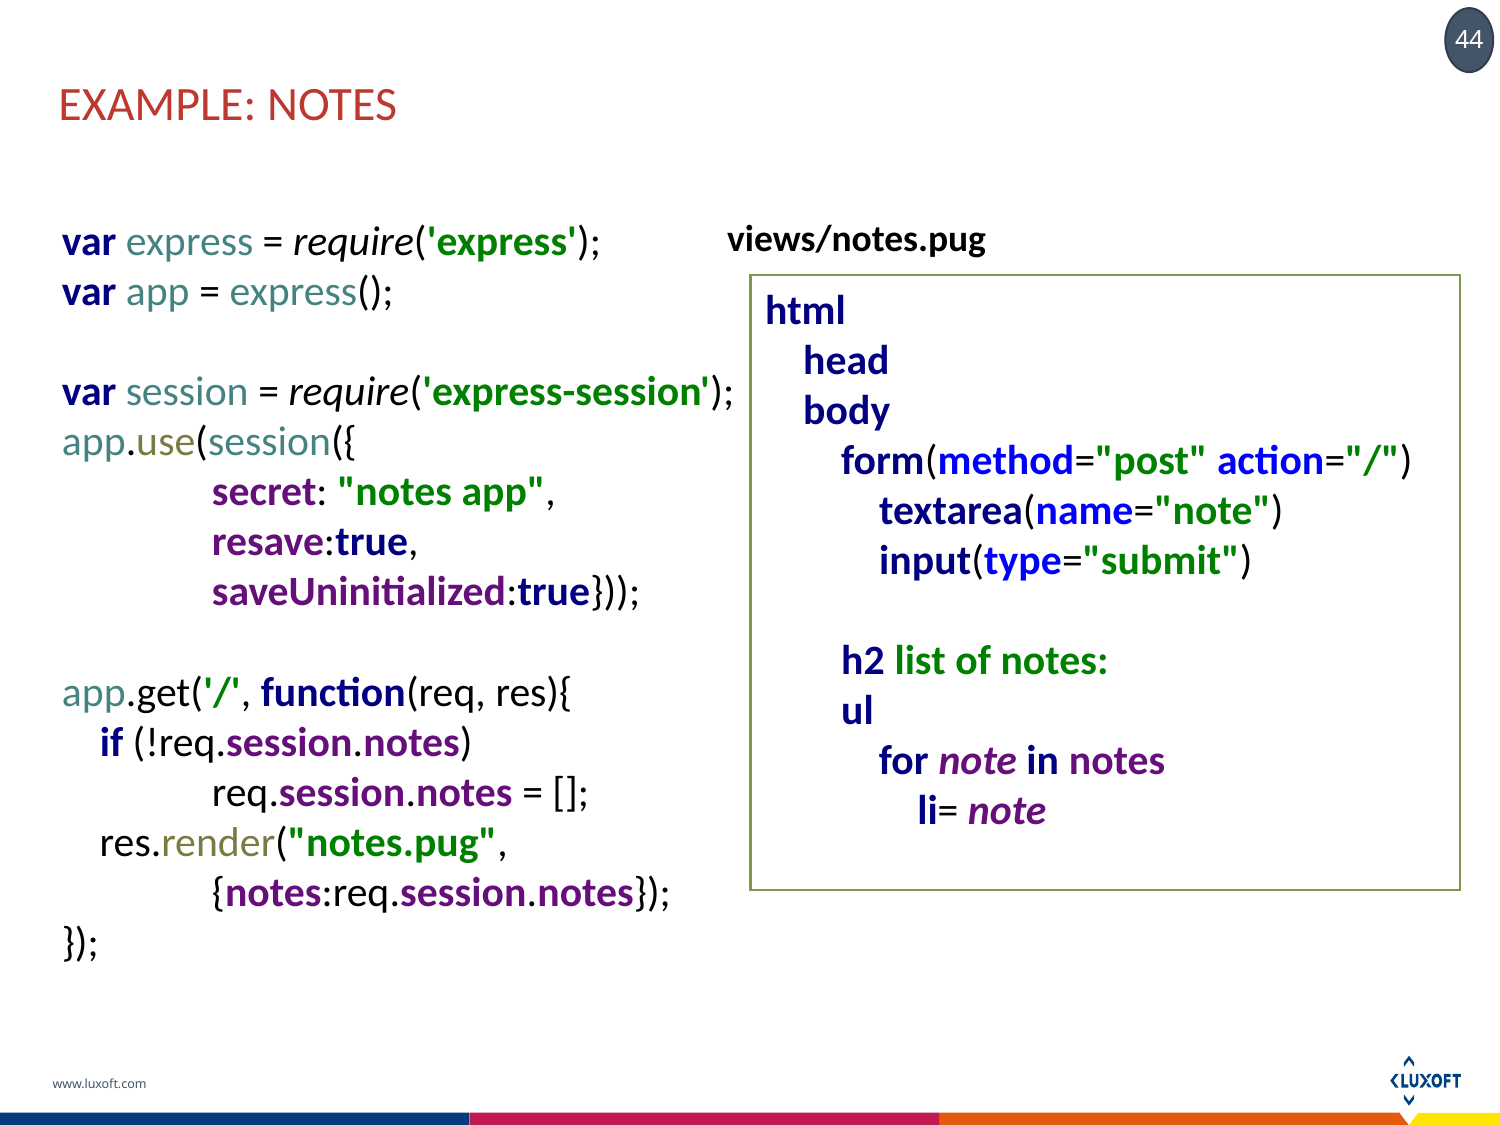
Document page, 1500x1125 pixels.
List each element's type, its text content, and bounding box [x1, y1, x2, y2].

text_box html head body form(method="post" action="/") textarea(name="note") input(type="submit") h2 list of notes: ul for note in notes li= note [797, 274, 1461, 891]
title example: notes [47, 59, 1457, 143]
text_box views/notes.pug [797, 206, 1001, 267]
text_box var express = require('express'); var app = express(); var session = require('express-session'); app.use(session({ secret: "notes app", resave:true, saveUninitialized:true})); app.get('/', function(req, res){ if (!req.session.notes) req.session.notes = []; res.render("notes.pug", {notes:req.session.notes}); }); [47, 206, 797, 1022]
